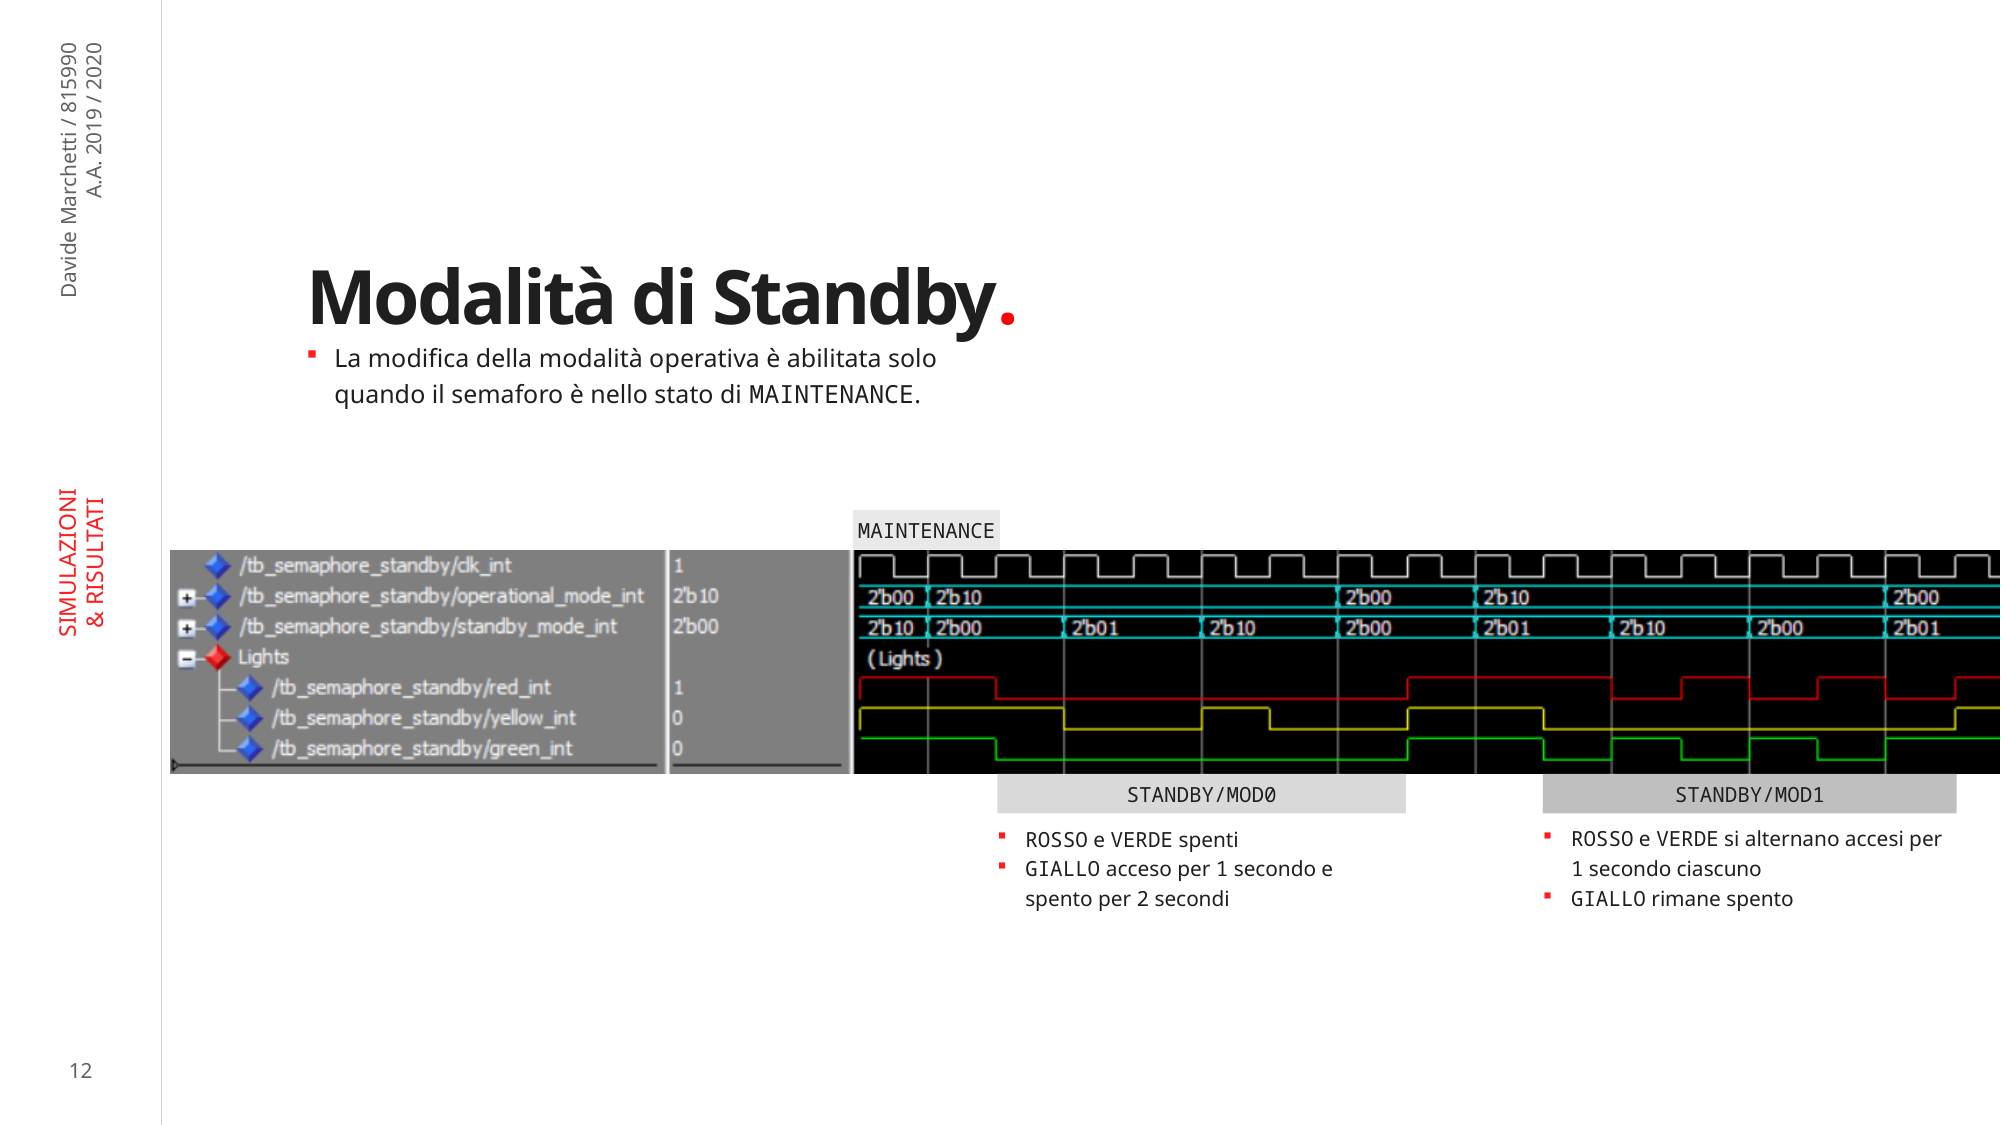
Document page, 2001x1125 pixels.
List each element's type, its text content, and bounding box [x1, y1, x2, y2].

text_box STANDBY/MOD1 [1542, 774, 1957, 813]
text_box STANDBY/MOD0 [997, 774, 1406, 813]
text_box SIMULAZIONI & RISULTATI [45, 438, 116, 687]
text_box MAINTENANCE [853, 509, 1000, 550]
picture [170, 550, 2000, 774]
text_box ROSSO e VERDE spenti GIALLO acceso per 1 secondo e spento per 2 secondi [997, 813, 1406, 919]
text_box ROSSO e VERDE si alternano accesi per 1 secondo ciascuno GIALLO rimane spento [1542, 813, 1957, 919]
slide_number 12 [38, 1052, 123, 1091]
title Modalità di Standby. [306, 163, 1062, 330]
text_box La modifica della modalità operativa è abilitata solo quando il semaforo è nello stato di MAINTENANCE. [306, 329, 1027, 416]
